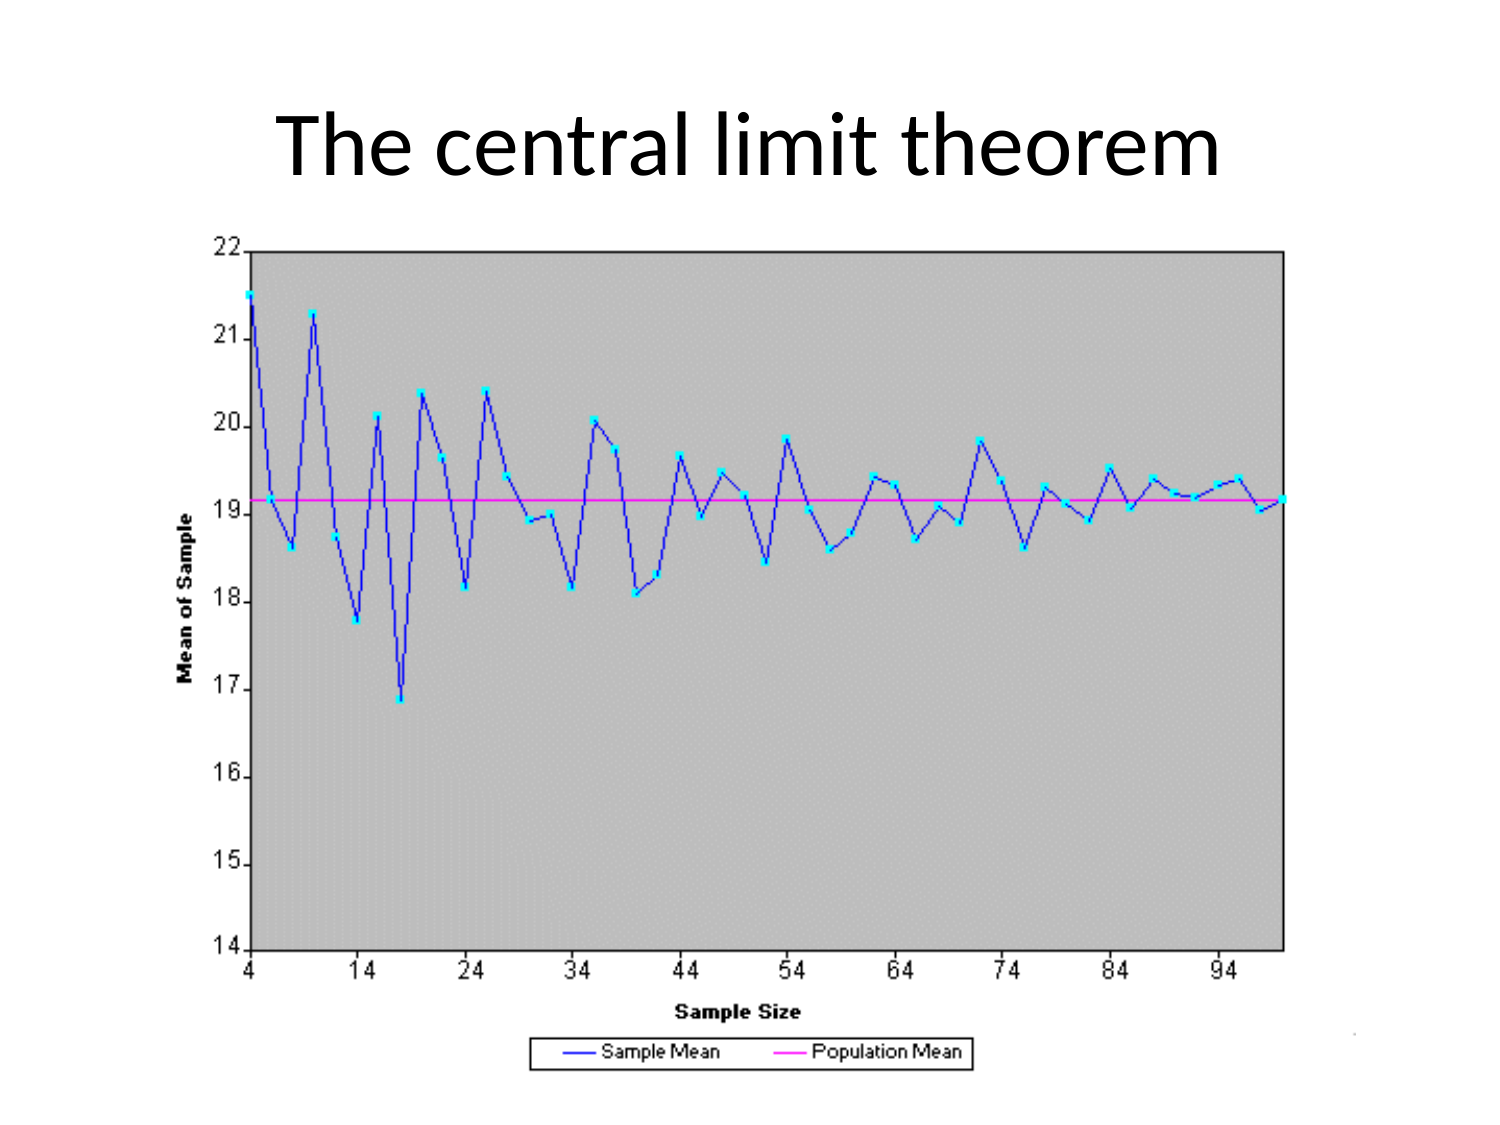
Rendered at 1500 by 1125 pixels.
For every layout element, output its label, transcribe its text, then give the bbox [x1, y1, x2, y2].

title The central limit theorem [75, 45, 1425, 233]
picture [144, 214, 1356, 1113]
